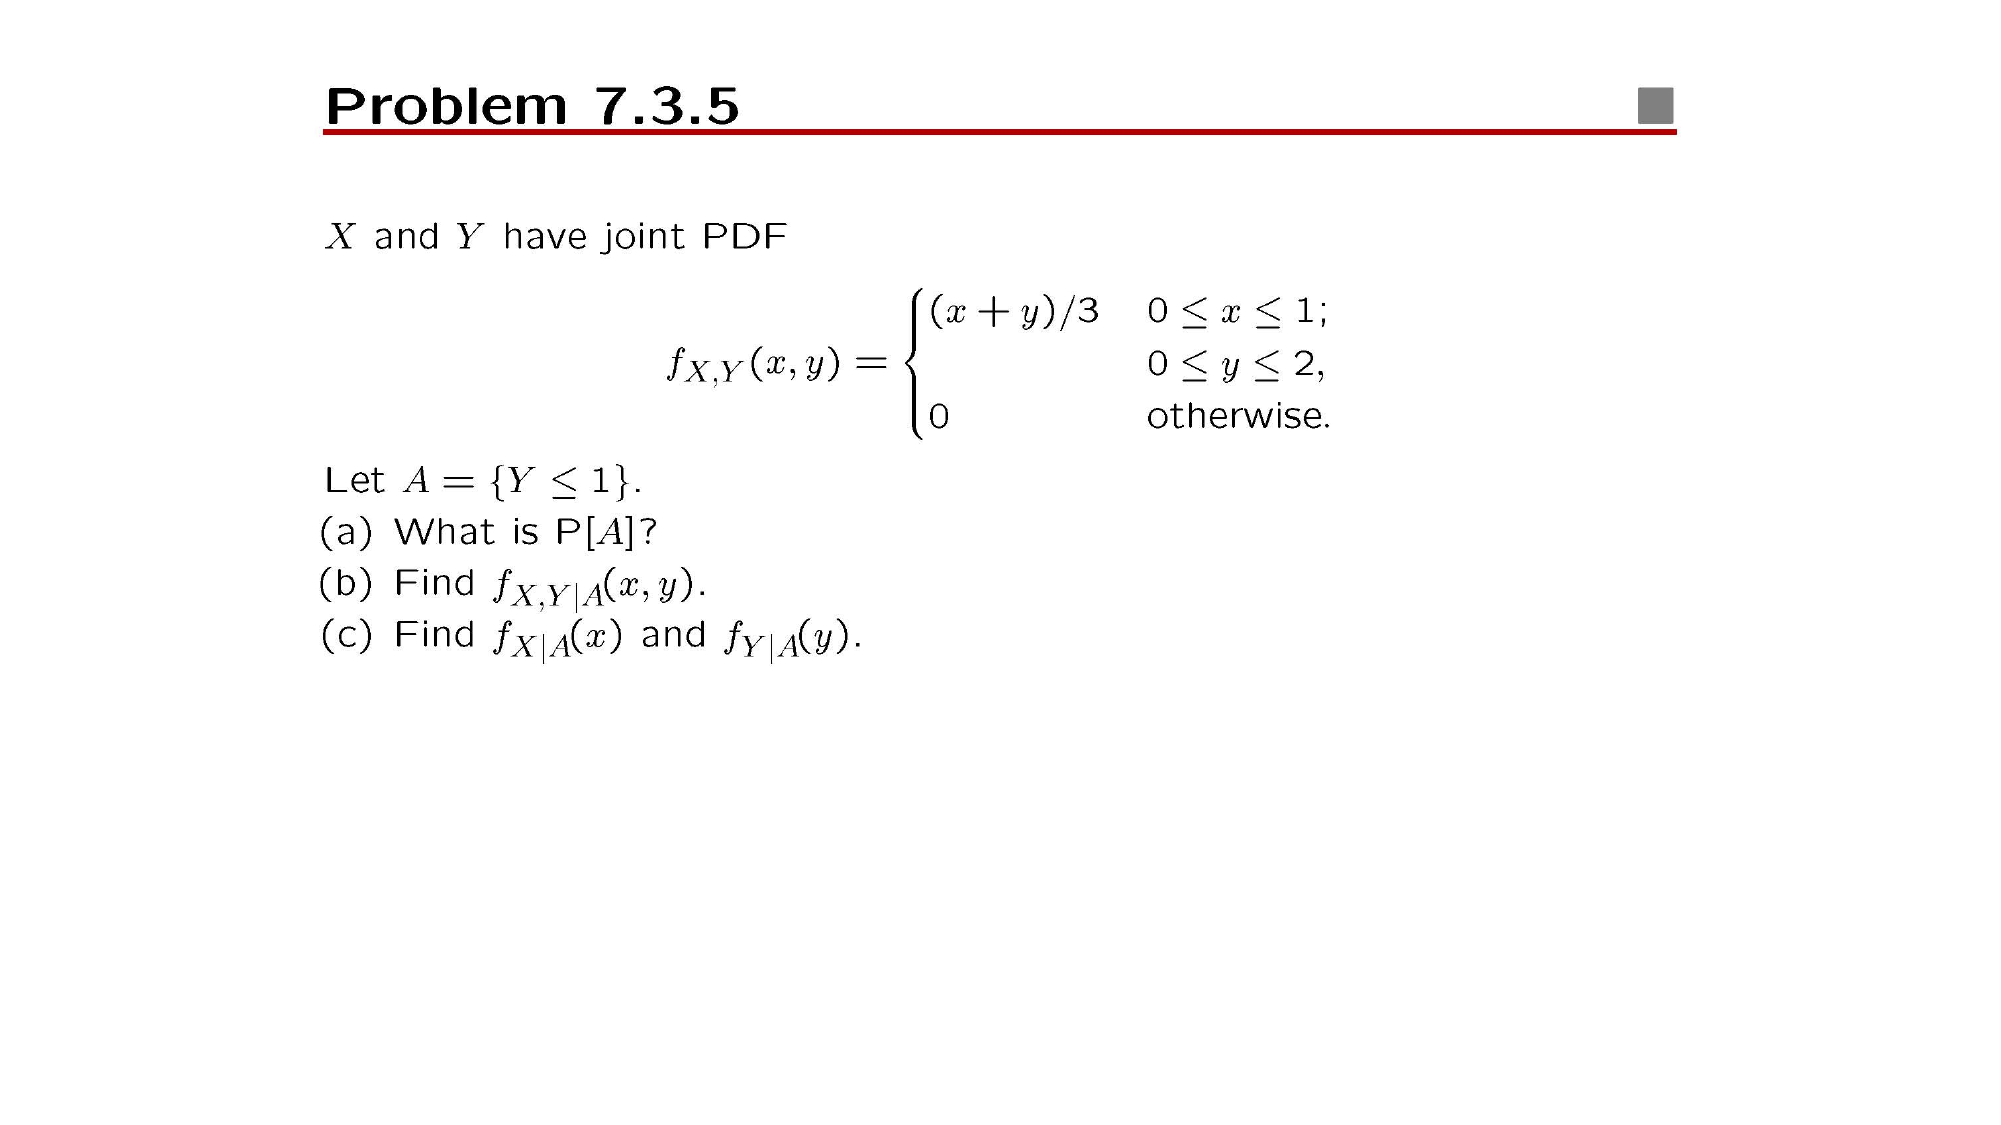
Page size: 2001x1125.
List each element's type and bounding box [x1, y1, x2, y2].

picture [271, 0, 1728, 1125]
